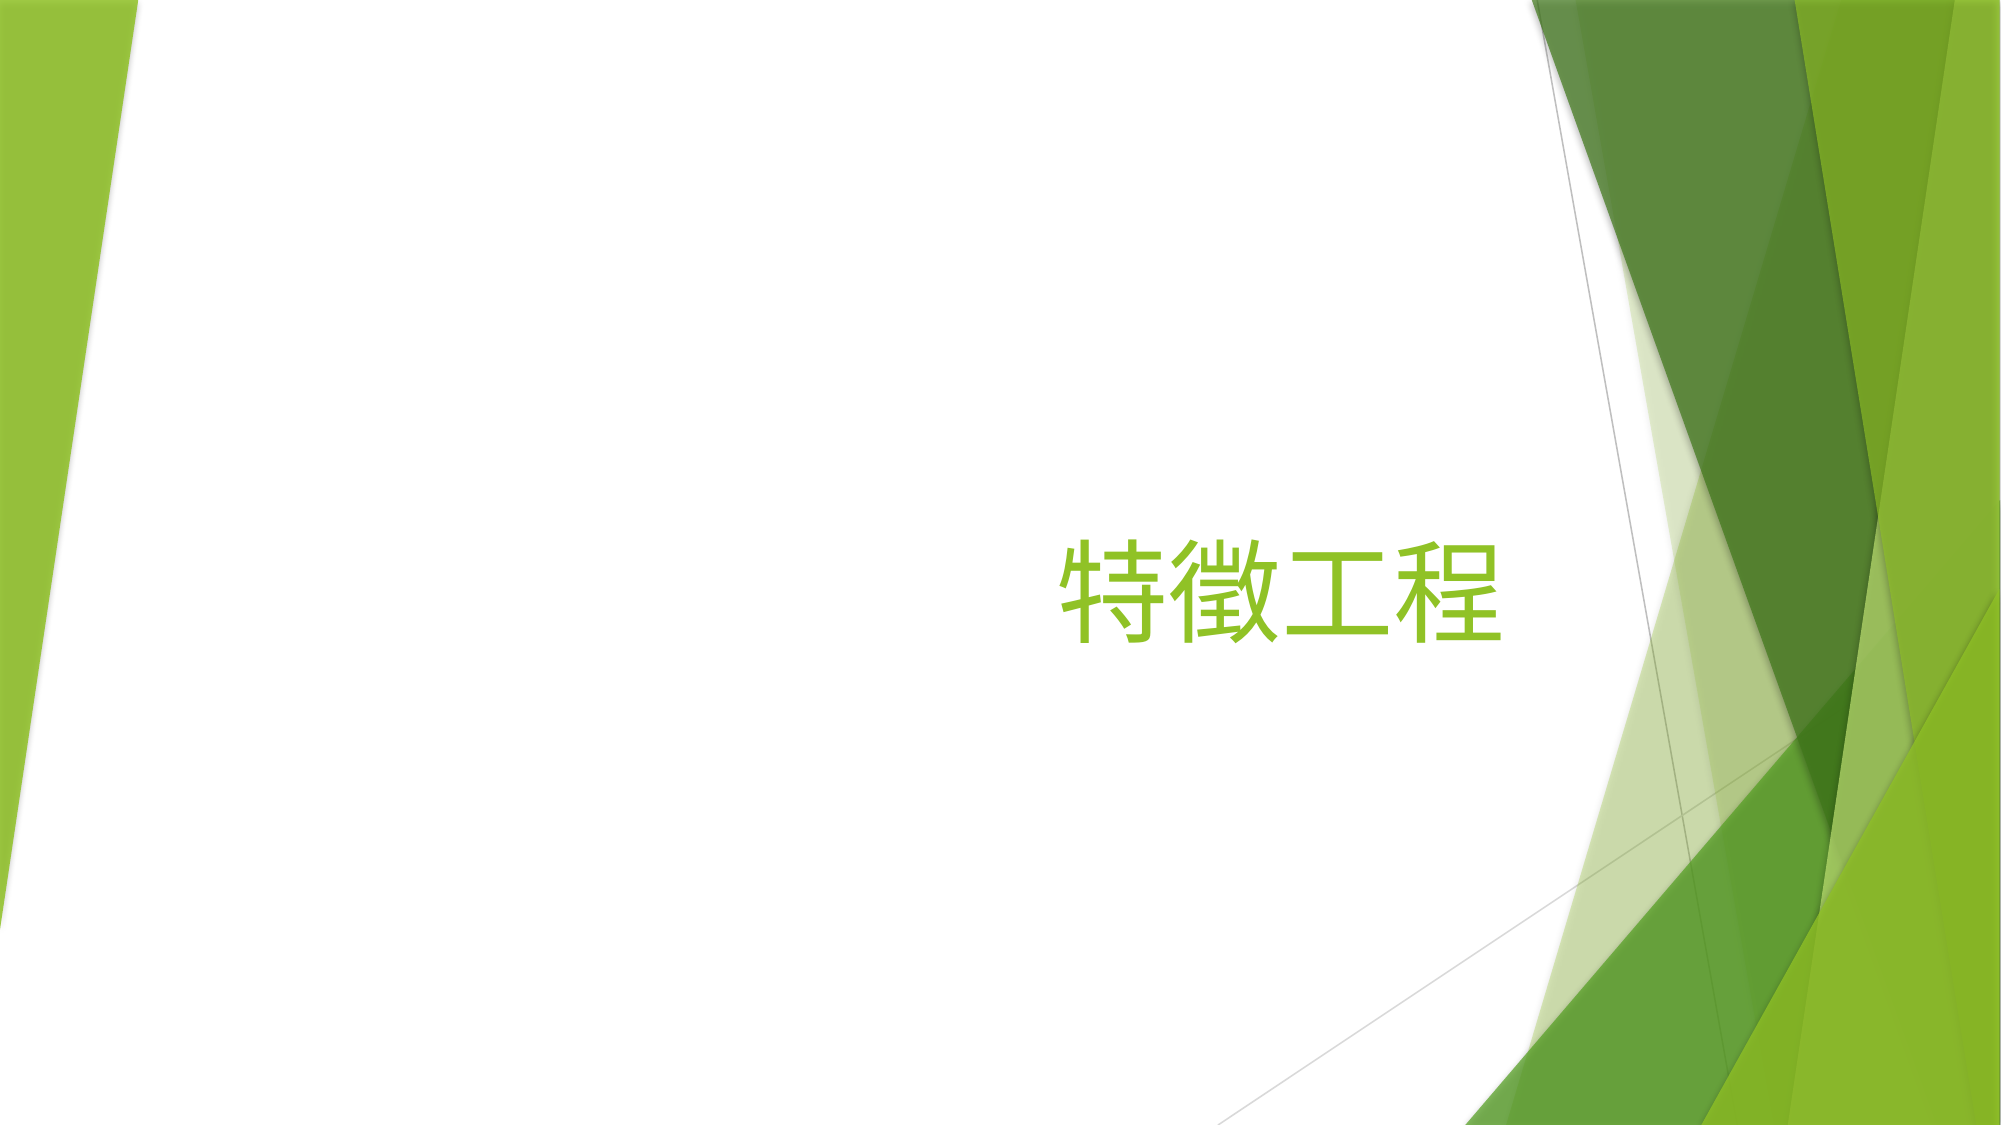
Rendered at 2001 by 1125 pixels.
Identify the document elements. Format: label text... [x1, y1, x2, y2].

title 特徵工程 [247, 394, 1522, 665]
